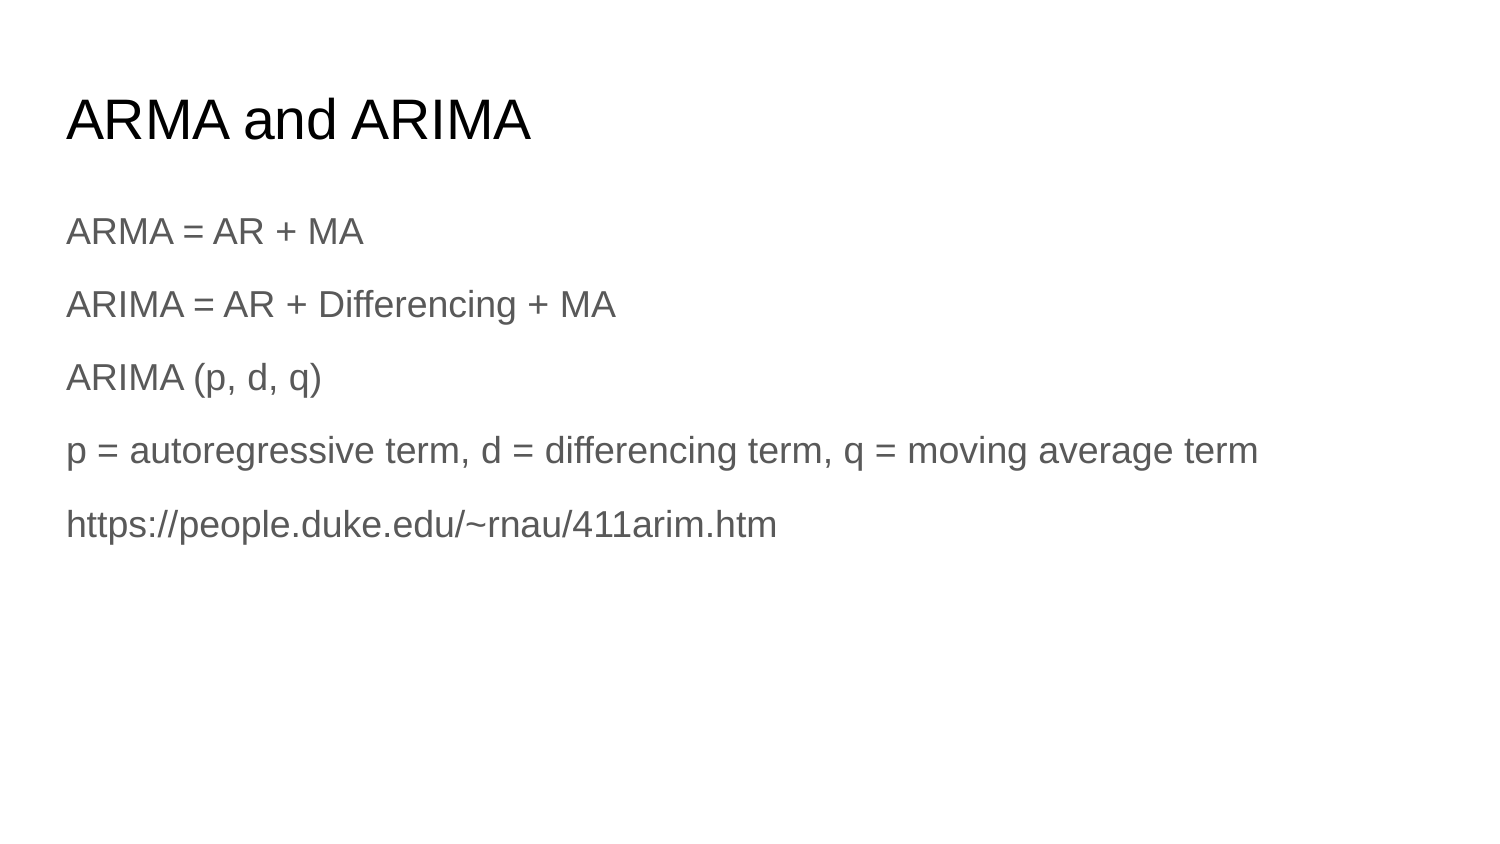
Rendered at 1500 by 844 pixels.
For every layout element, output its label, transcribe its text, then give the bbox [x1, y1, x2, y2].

title ARMA and ARIMA [51, 72, 1449, 167]
list ARMA = AR + MA ARIMA = AR + Differencing + MA ARIMA (p, d, q) p = autoregressive term, d = differencing term, q = moving average term https://people.duke.edu/~rnau/411arim.htm [51, 189, 1449, 750]
